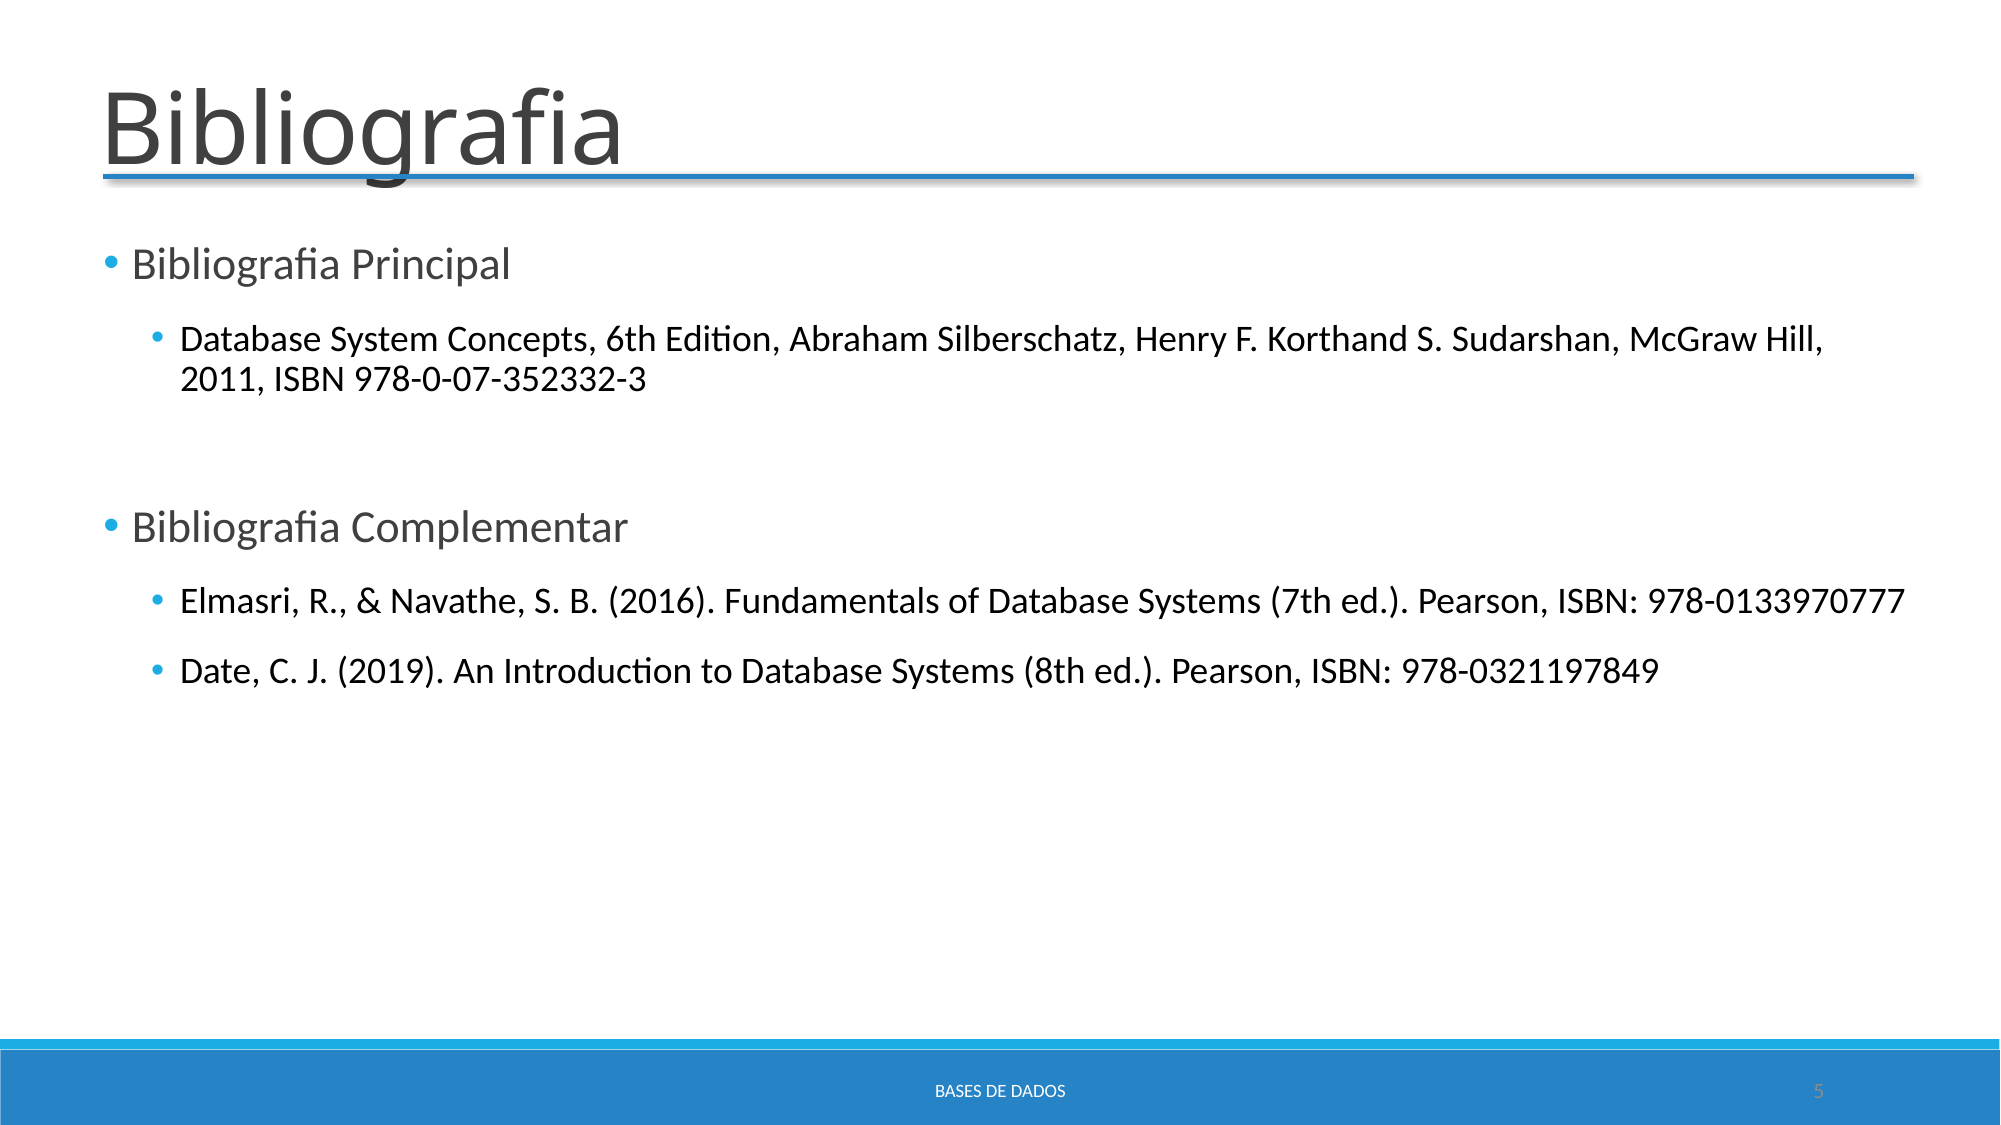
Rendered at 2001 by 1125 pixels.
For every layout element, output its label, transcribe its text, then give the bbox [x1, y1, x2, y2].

footer Bases de Dados [604, 1059, 1396, 1120]
title Bibliografia [84, 47, 2000, 193]
slide_number 5 [1624, 1059, 1840, 1120]
list Bibliografia Principal Database System Concepts, 6th Edition, Abraham Silberschatz, Henry F. Korthand S. Sudarshan, McGraw Hill, 2011, ISBN 978-0-07-352332-3 Bibliografia Complementar Elmasri, R., & Navathe, S. B. (2016). Fundamentals of Database Systems (7th ed.). Pearson, ISBN: 978-0133970777 Date, C. J. (2019). An Introduction to Database Systems (8th ed.). Pearson, ISBN: 978-0321197849 [103, 232, 1915, 975]
